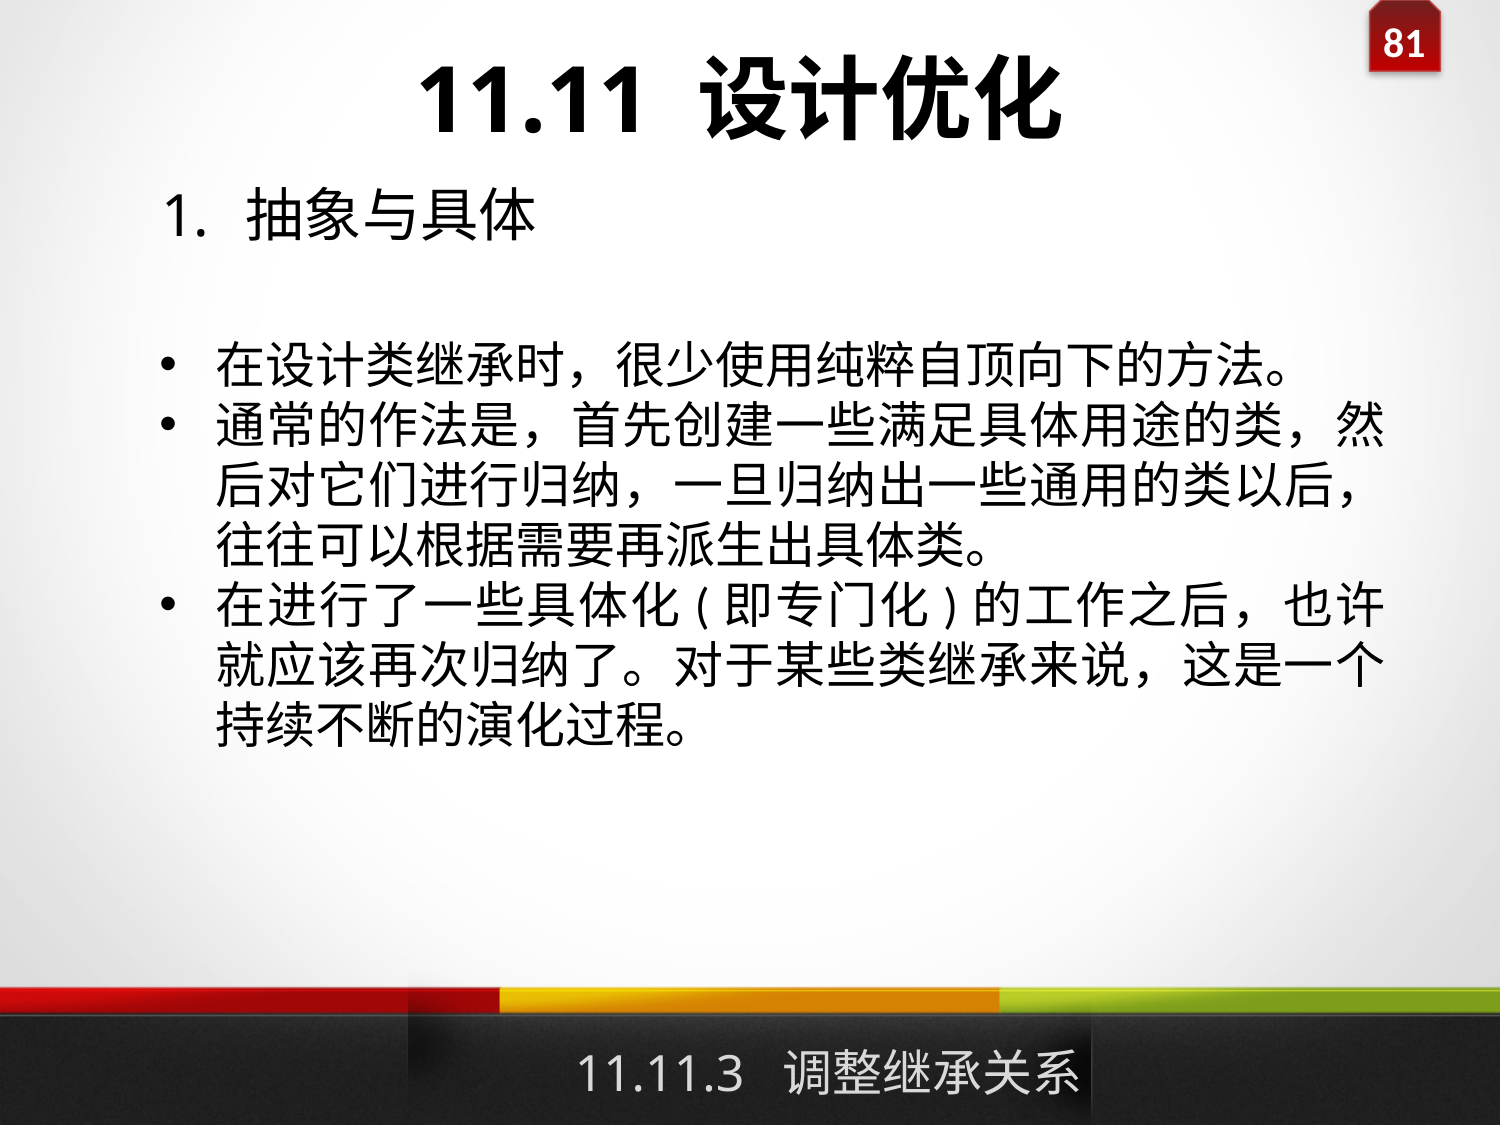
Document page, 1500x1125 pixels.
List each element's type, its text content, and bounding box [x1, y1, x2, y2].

text_box 抽象与具体 [146, 191, 553, 255]
title 11.11 设计优化 [64, 2, 1415, 191]
text_box 11.11.3 调整继承关系 [458, 1032, 1199, 1111]
text_box 在设计类继承时，很少使用纯粹自顶向下的方法。 通常的作法是，首先创建一些满足具体用途的类，然后对它们进行归纳，一旦归纳出一些通用的类以后，往往可以根据需要再派生出具体类。 在进行了一些具体化(即专门化)的工作之后，也许就应该再次归纳了。对于某些类继承来说，这是一个持续不断的演化过程。 [144, 326, 1400, 761]
picture [0, 0, 1500, 1125]
